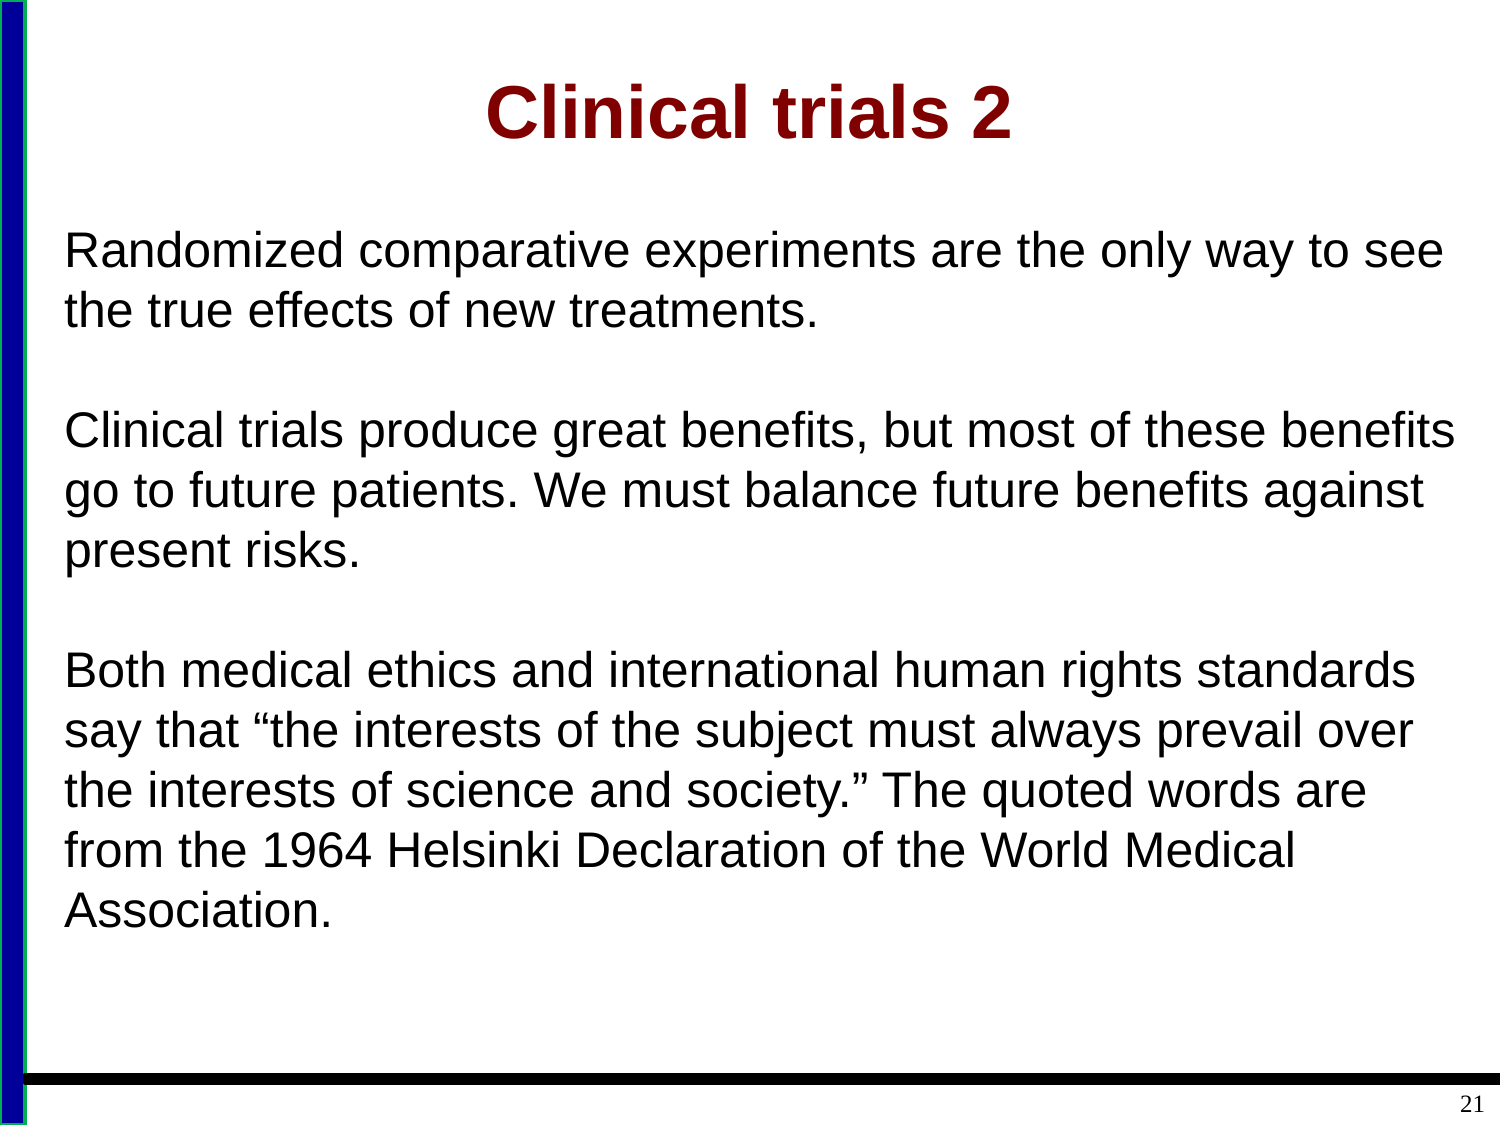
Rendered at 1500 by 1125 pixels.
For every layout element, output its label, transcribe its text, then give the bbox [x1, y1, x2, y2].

title Clinical trials 2 [74, 59, 1426, 209]
text_box Randomized comparative experiments are the only way to see the true effects of new treatments. Clinical trials produce great benefits, but most of these benefits go to future patients. We must balance future benefits against present risks. Both medical ethics and international human rights standards say that “the interests of the subject must always prevail over the interests of science and society.” The quoted words are from the 1964 Helsinki Declaration of the World Medical Association. [49, 209, 1487, 945]
